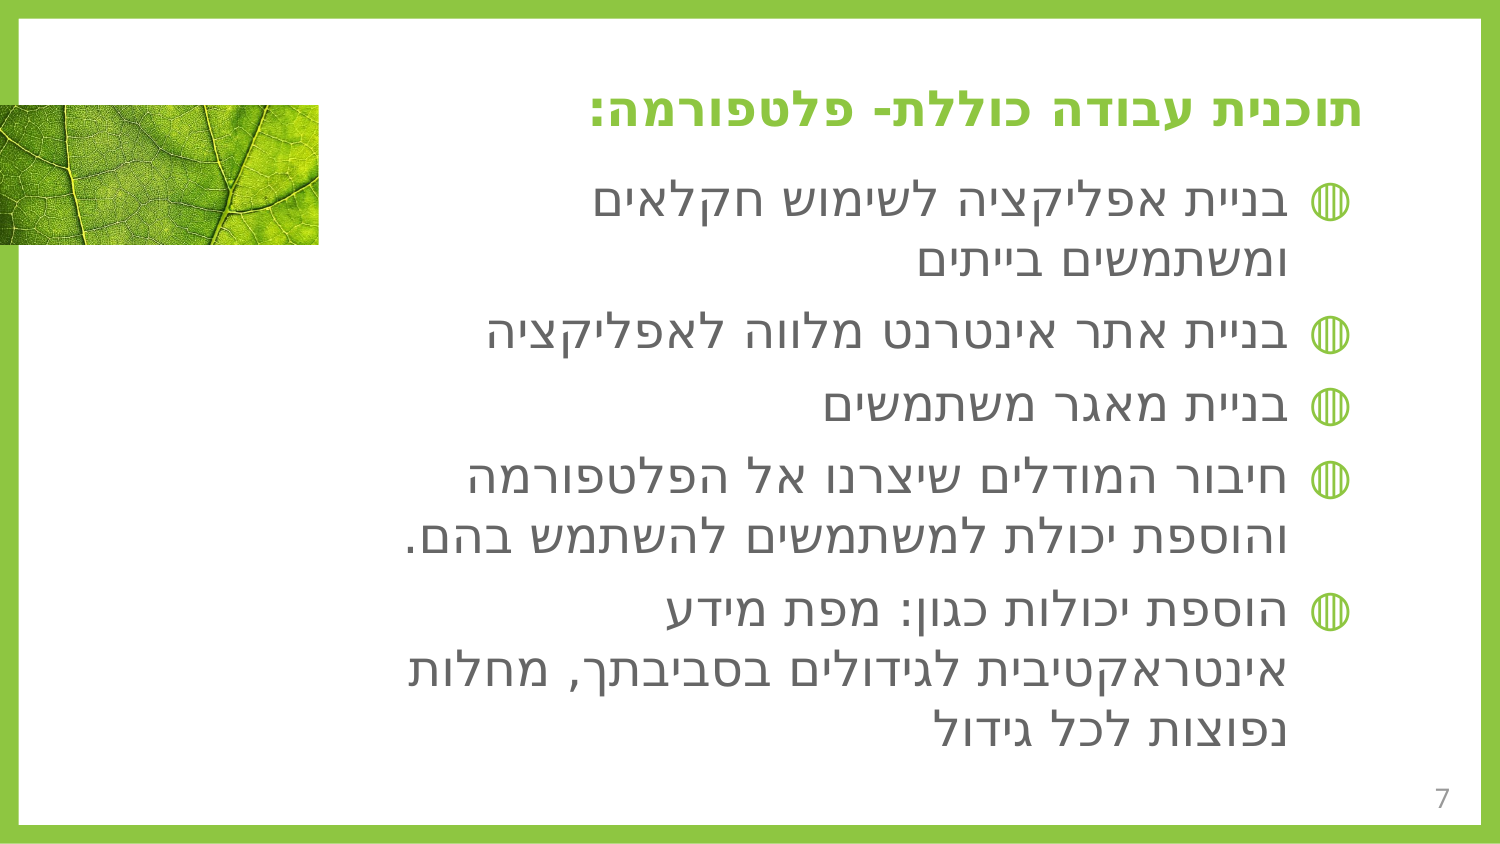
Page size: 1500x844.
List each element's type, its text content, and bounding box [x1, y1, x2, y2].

title תוכנית עבודה כוללת- פלטפורמה: [370, 32, 1380, 151]
slide_number 7 [1391, 766, 1466, 832]
list בניית אפליקציה לשימוש חקלאים ומשתמשים בייתים בניית אתר אינטרנט מלווה לאפליקציה בניית מאגר משתמשים חיבור המודלים שיצרנו אל הפלטפורמה והוספת יכולת למשתמשים להשתמש בהם. הוספת יכולות כגון: מפת מידע אינטראקטיבית לגידולים בסביבתך, מחלות נפוצות לכל גידול [370, 151, 1380, 670]
picture [0, 105, 319, 245]
